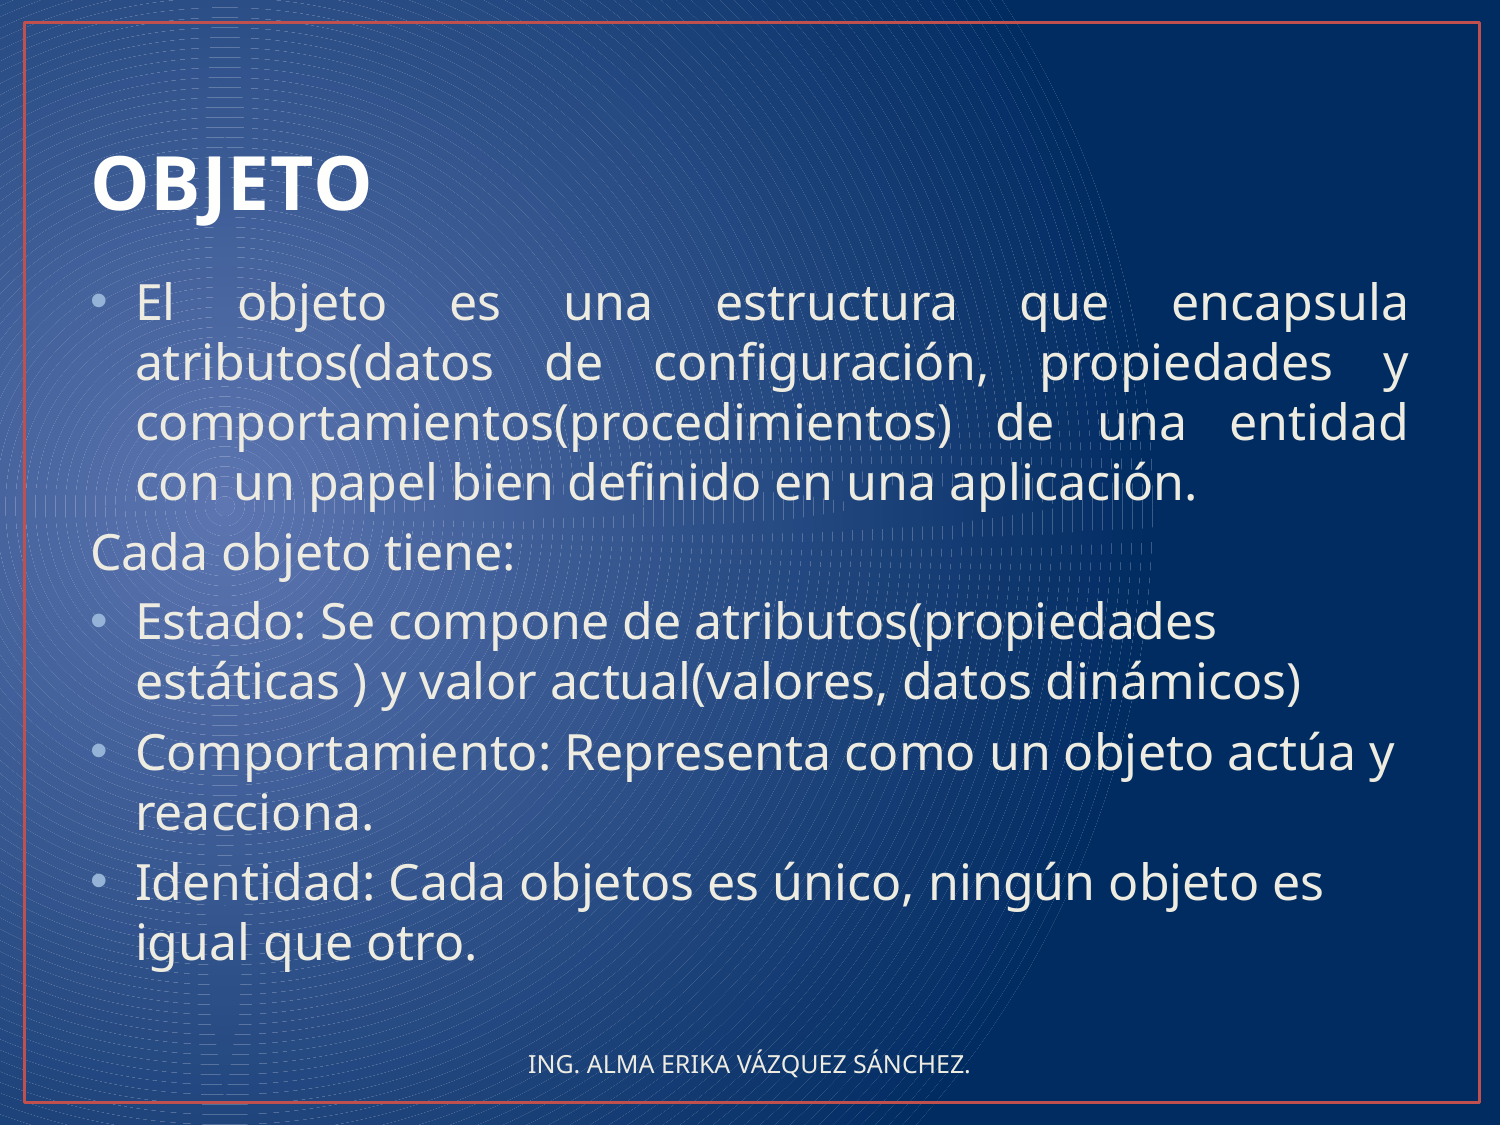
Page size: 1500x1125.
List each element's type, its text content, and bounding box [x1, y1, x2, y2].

title OBJETO [75, 45, 1425, 233]
footer ING. ALMA ERIKA VÁZQUEZ SÁNCHEZ. [464, 1035, 1036, 1096]
list El objeto es una estructura que encapsula atributos(datos de configuración, propiedades y comportamientos(procedimientos) de una entidad con un papel bien definido en una aplicación. Cada objeto tiene: Estado: Se compone de atributos(propiedades estáticas ) y valor actual(valores, datos dinámicos) Comportamiento: Representa como un objeto actúa y reacciona. Identidad: Cada objetos es único, ningún objeto es igual que otro. [75, 262, 1425, 1005]
